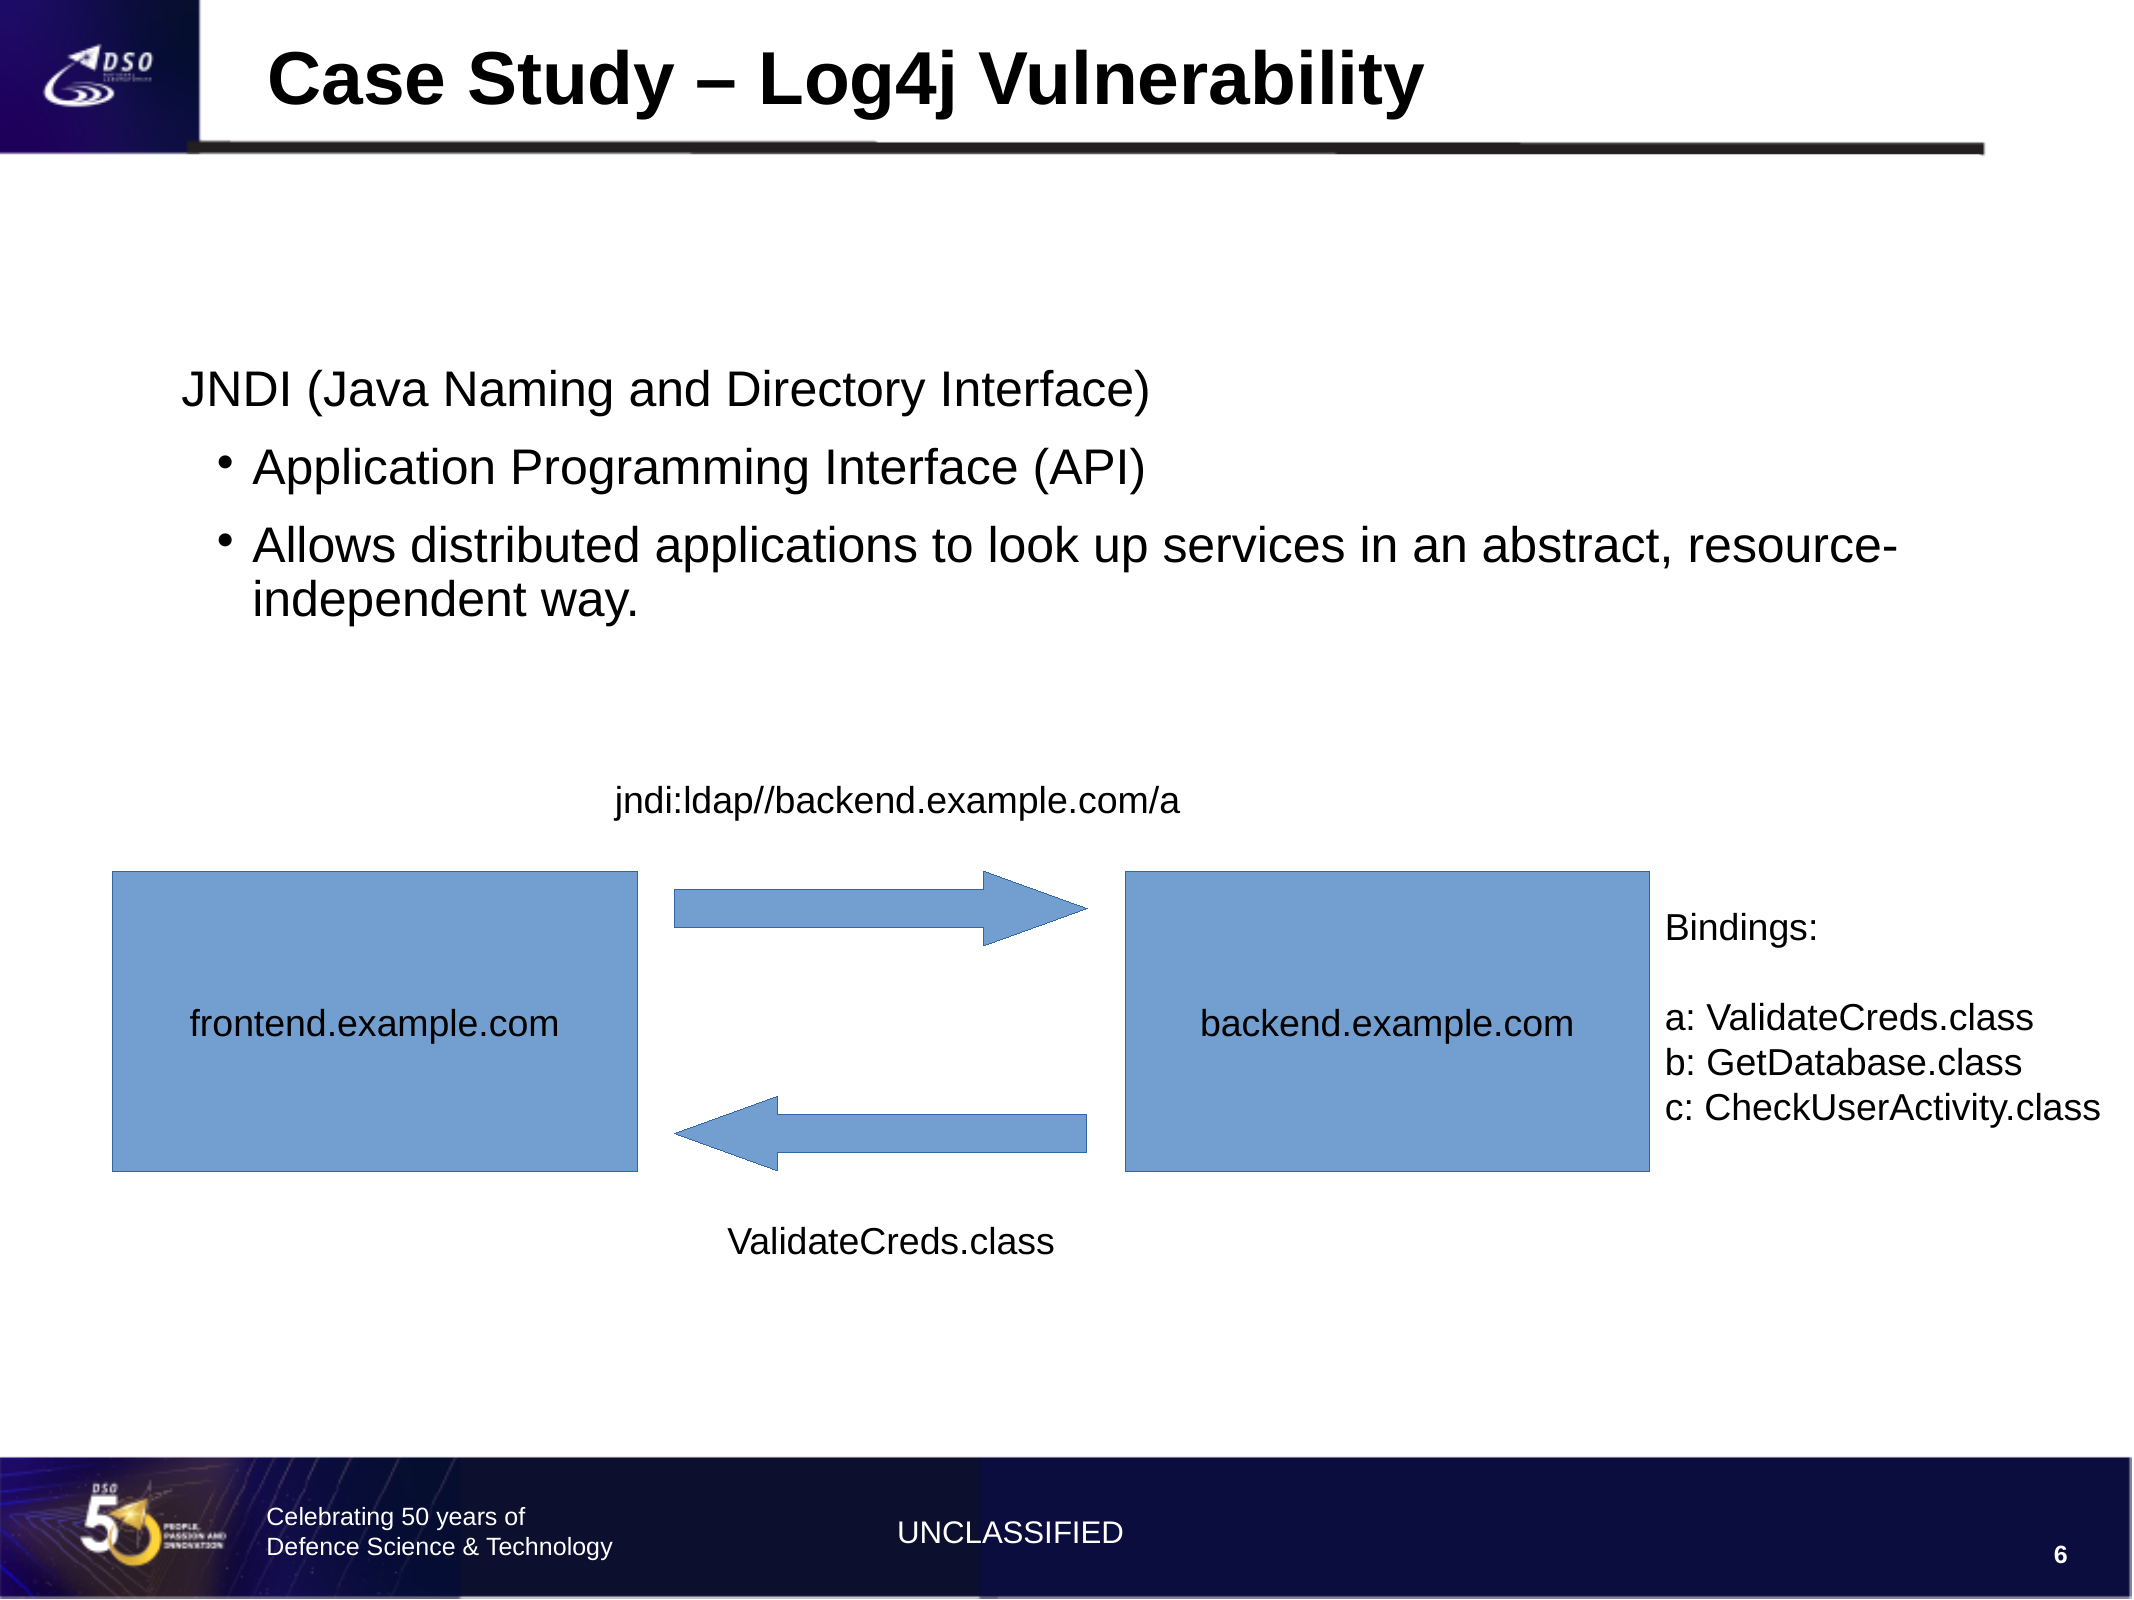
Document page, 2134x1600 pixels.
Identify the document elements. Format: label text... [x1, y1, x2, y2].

text_box frontend.example.com [112, 871, 638, 1172]
text_box [674, 1096, 1087, 1171]
text_box jndi:ldap//backend.example.com/a [599, 768, 1237, 834]
text_box backend.example.com [1125, 871, 1650, 1172]
text_box Case Study – Log4j Vulnerability [252, 27, 1650, 134]
slide_number 6 [1603, 1511, 2083, 1596]
text_box Bindings: a: ValidateCreds.class b: GetDatabase.class c: CheckUserActivity.class [1649, 895, 2134, 1162]
picture [0, 0, 2132, 1599]
text_box JNDI (Java Naming and Directory Interface) Application Programming Interface (API) Allows distributed applications to look up services in an abstract, resource-independent way. [166, 356, 1980, 637]
text_box ValidateCreds.class [712, 1209, 1088, 1275]
text_box [674, 871, 1088, 946]
